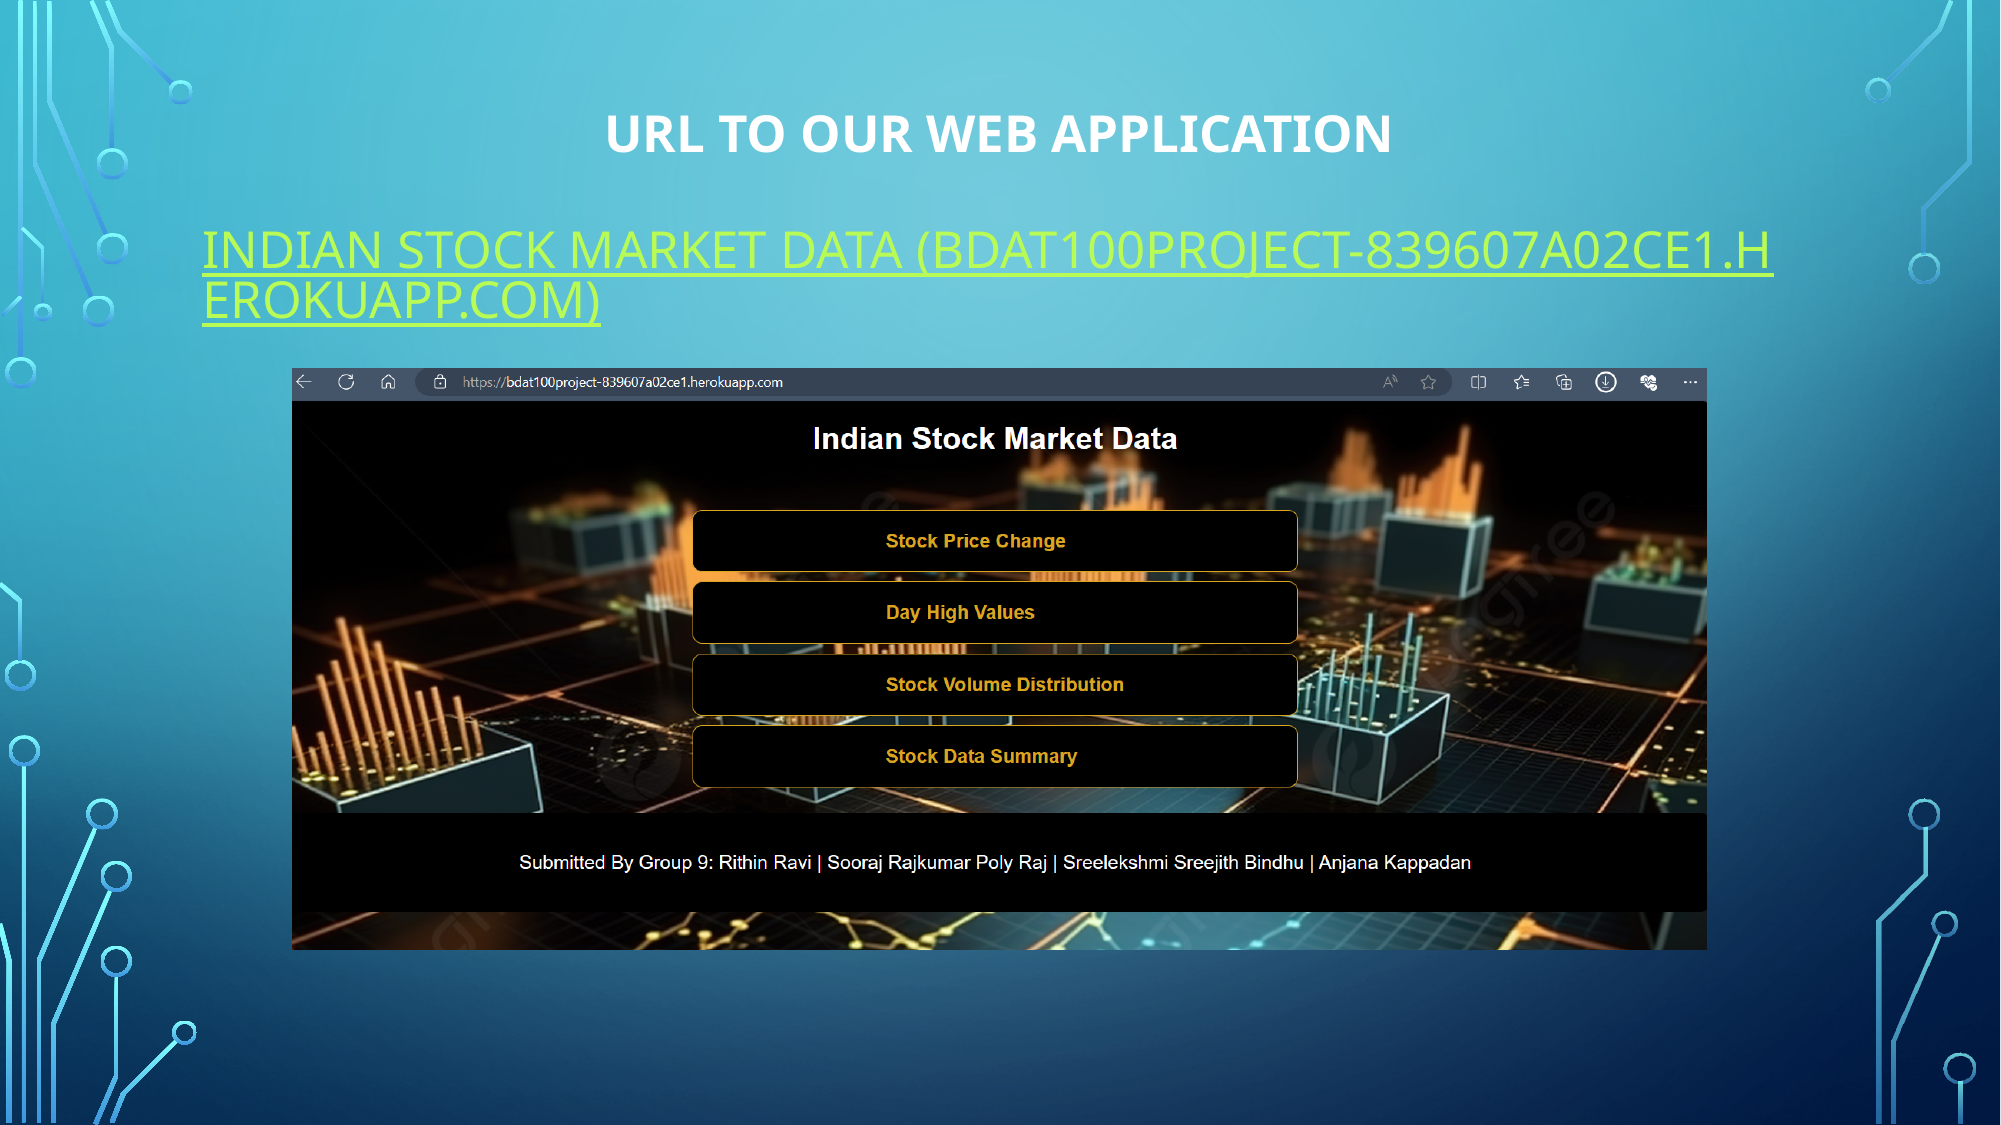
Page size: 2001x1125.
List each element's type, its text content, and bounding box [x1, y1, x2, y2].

title URL to our web application Indian Stock Market Data (bdat100project-839607a02ce1.herokuapp.com) [187, 101, 1813, 344]
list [292, 368, 1707, 951]
